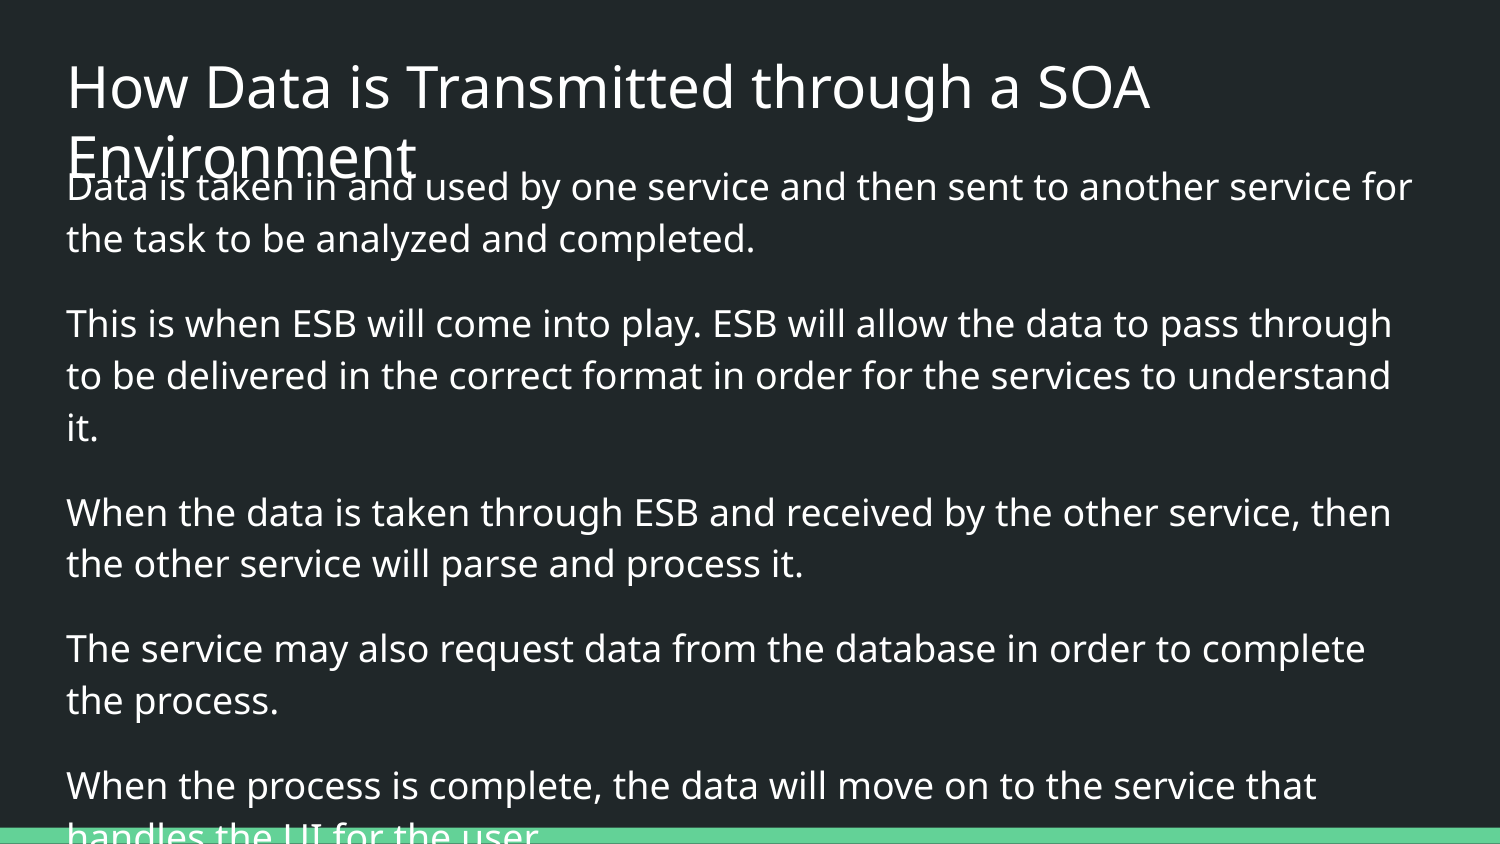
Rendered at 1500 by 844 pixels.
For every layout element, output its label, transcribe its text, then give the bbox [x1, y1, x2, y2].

title How Data is Transmitted through a SOA Environment [51, 35, 1449, 130]
list Data is taken in and used by one service and then sent to another service for the task to be analyzed and completed. This is when ESB will come into play. ESB will allow the data to pass through to be delivered in the correct format in order for the services to understand it. When the data is taken through ESB and received by the other service, then the other service will parse and process it. The service may also request data from the database in order to complete the process. When the process is complete, the data will move on to the service that handles the UI for the user. [51, 141, 1449, 703]
